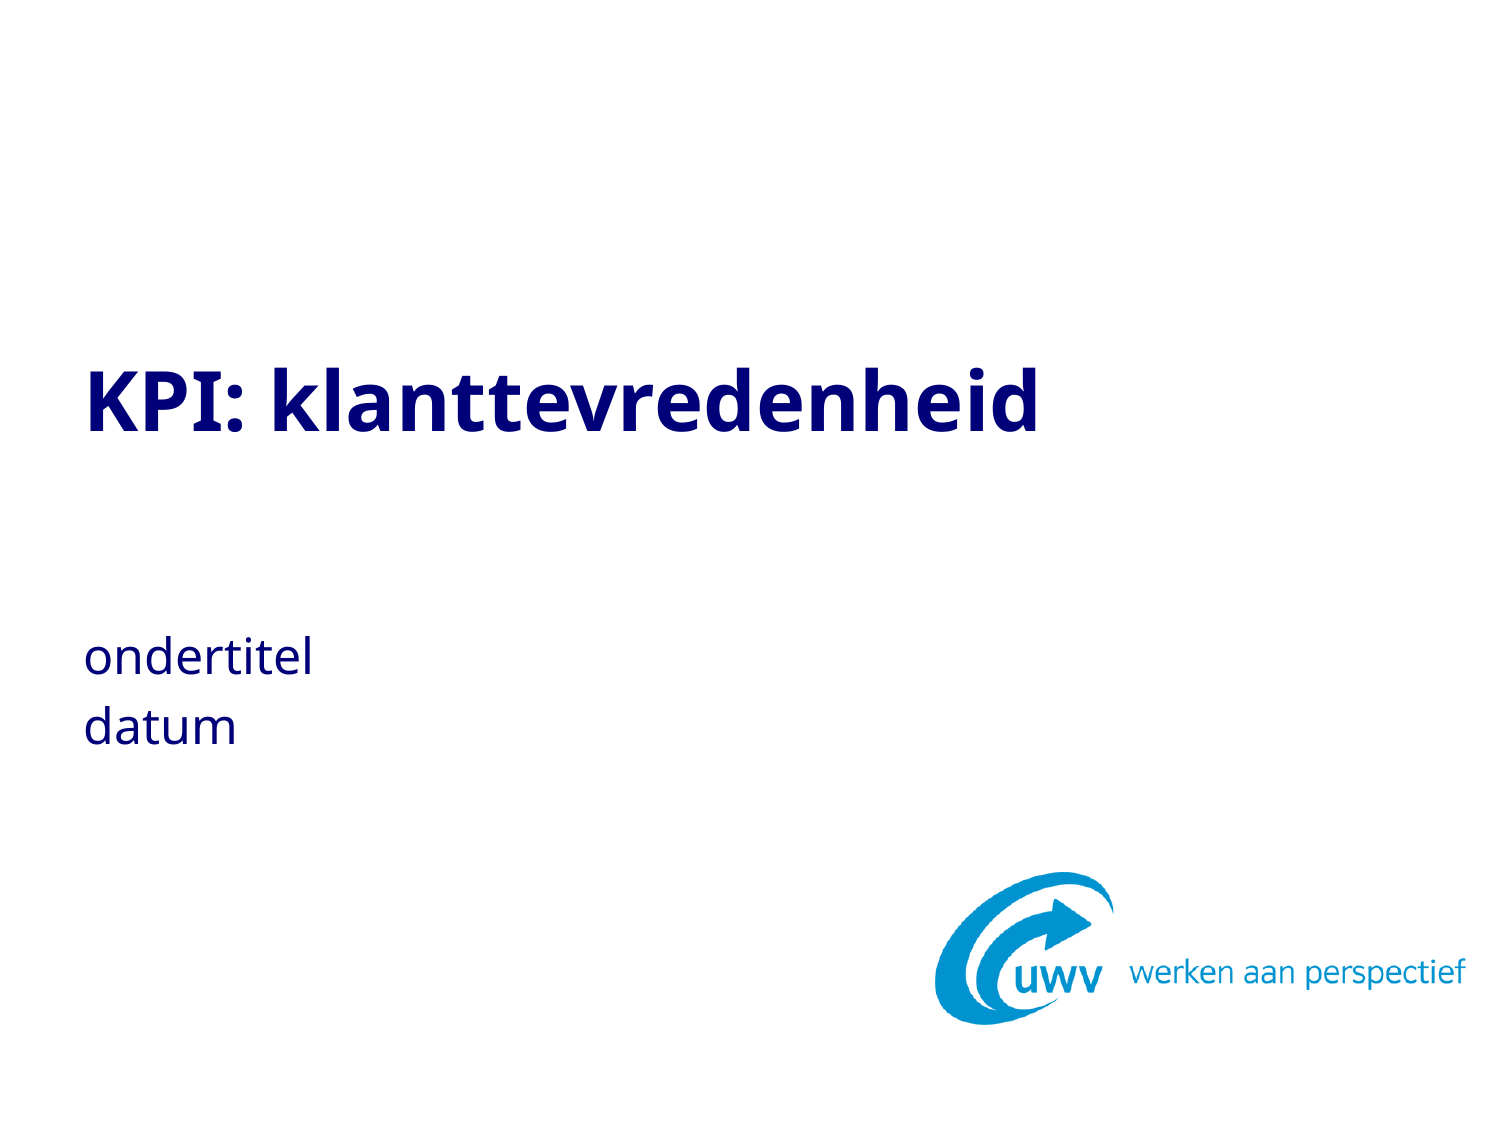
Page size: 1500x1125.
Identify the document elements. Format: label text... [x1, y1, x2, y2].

picture [867, 872, 1500, 1125]
title KPI: klanttevredenheid [62, 240, 1323, 557]
subtitle ondertitel datum [62, 616, 1323, 759]
